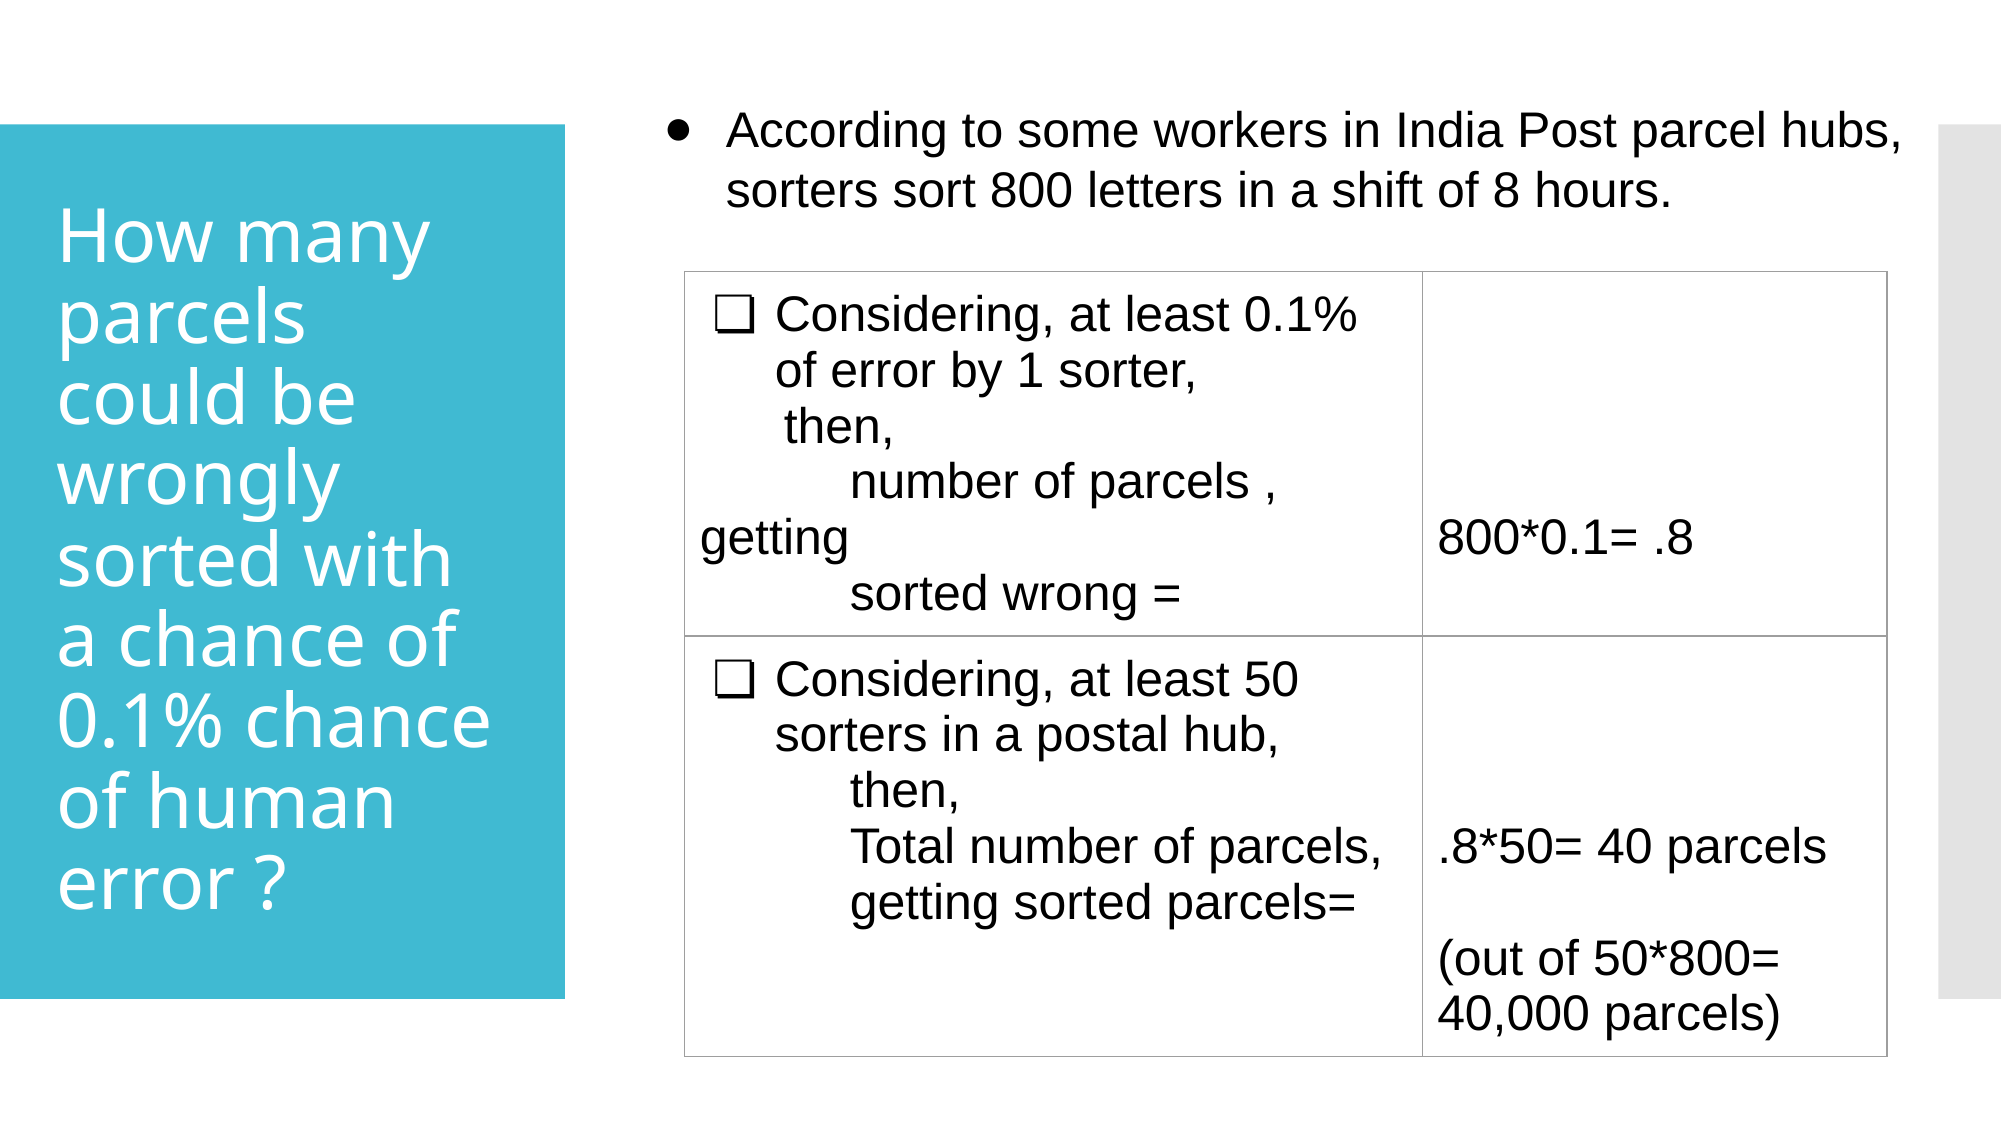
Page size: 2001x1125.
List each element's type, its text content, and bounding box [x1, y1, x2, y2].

table_header 800*0.1= .8 [1423, 272, 1886, 635]
table_cell .8*50= 40 parcels (out of 50*800= 40,000 parcels) [1423, 637, 1886, 1056]
table_header Considering, at least 0.1% of error by 1 sorter, then, number of parcels , getting sorted wrong = [685, 272, 1422, 635]
text_box According to some workers in India Post parcel hubs, sorters sort 800 letters in a shift of 8 hours. [635, 82, 1936, 245]
table_cell Considering, at least 50 sorters in a postal hub, then, Total number of parcels, getting sorted parcels= [685, 637, 1422, 1056]
title How many parcels could be wrongly sorted with a chance of 0.1% chance of human error ? [41, 184, 525, 940]
